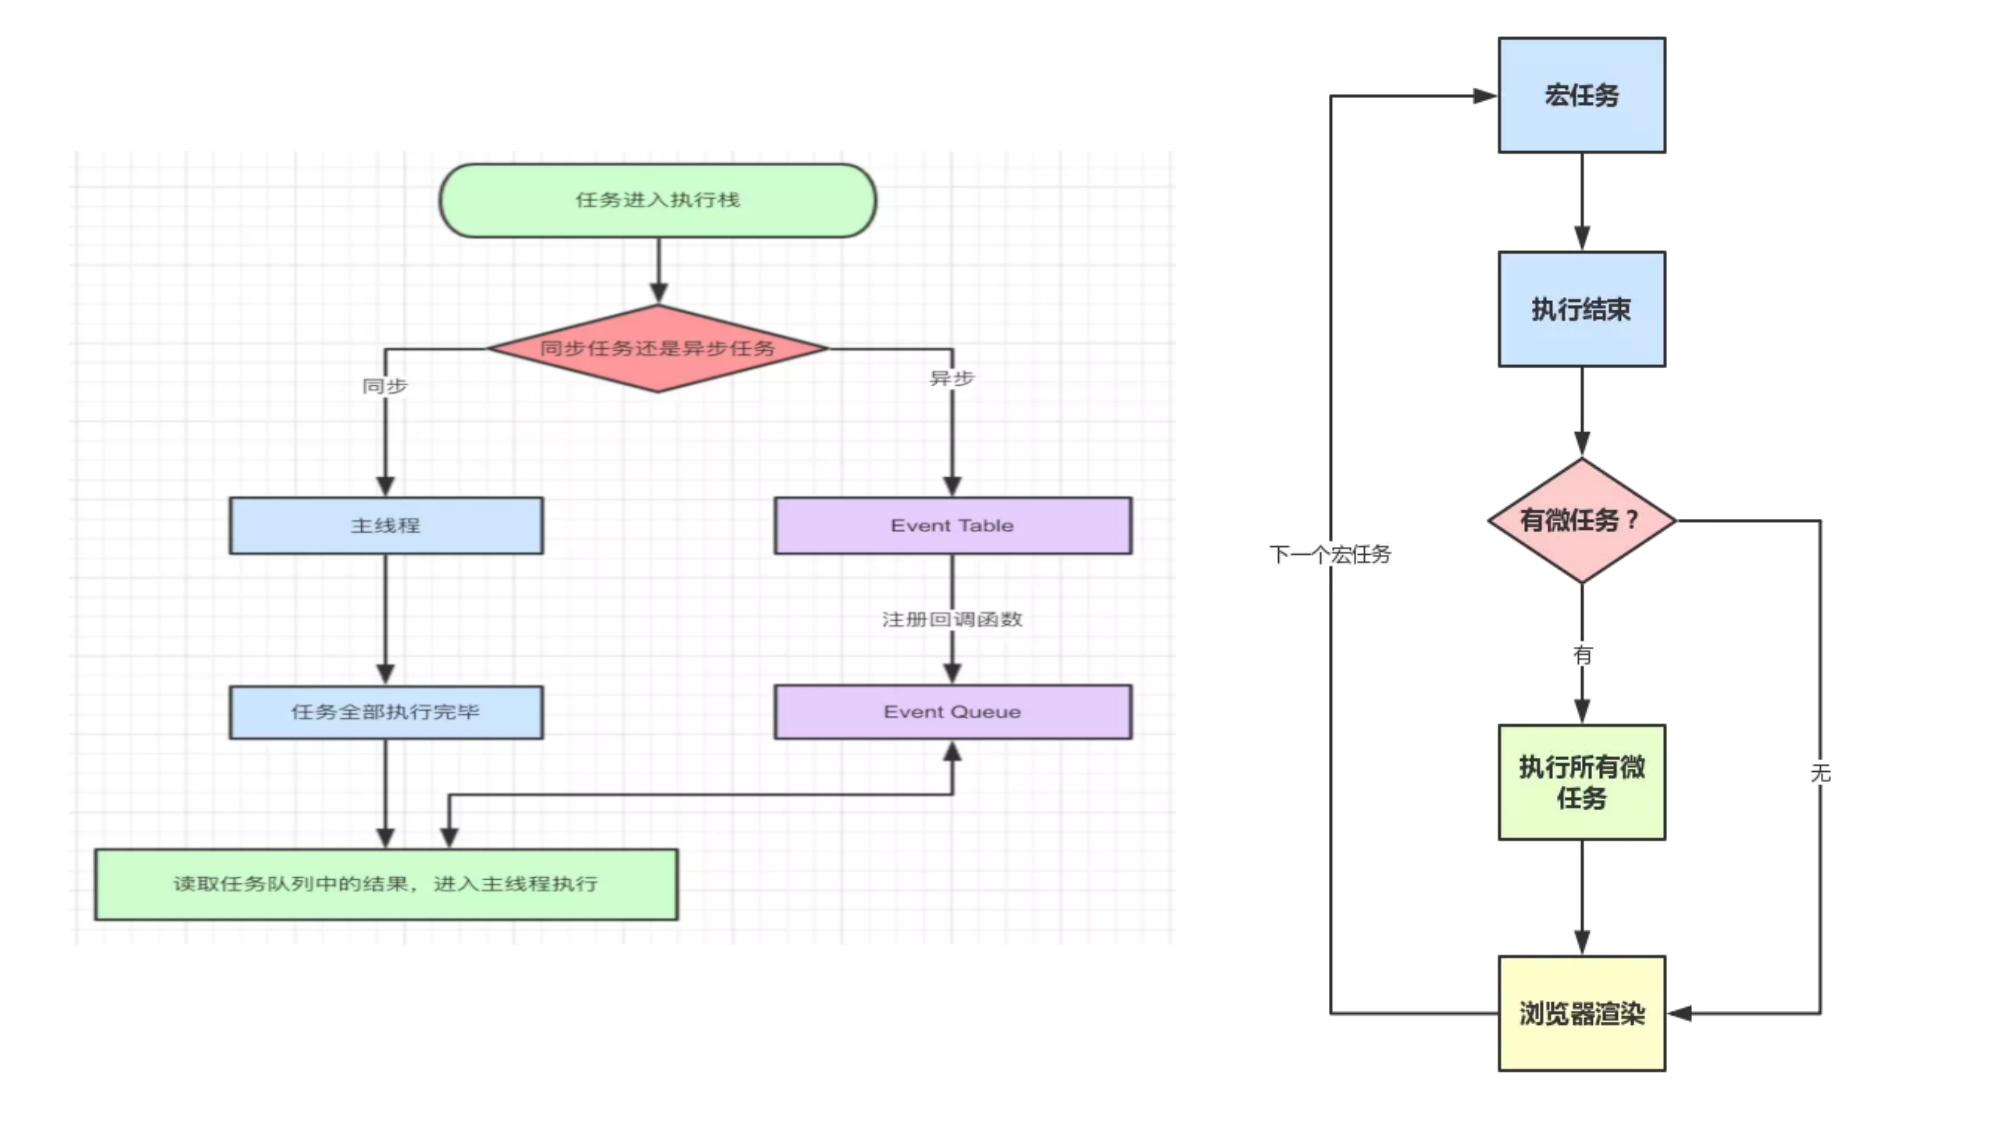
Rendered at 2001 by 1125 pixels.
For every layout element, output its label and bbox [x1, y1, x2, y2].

picture [68, 148, 1176, 952]
picture [1188, 0, 1884, 1113]
